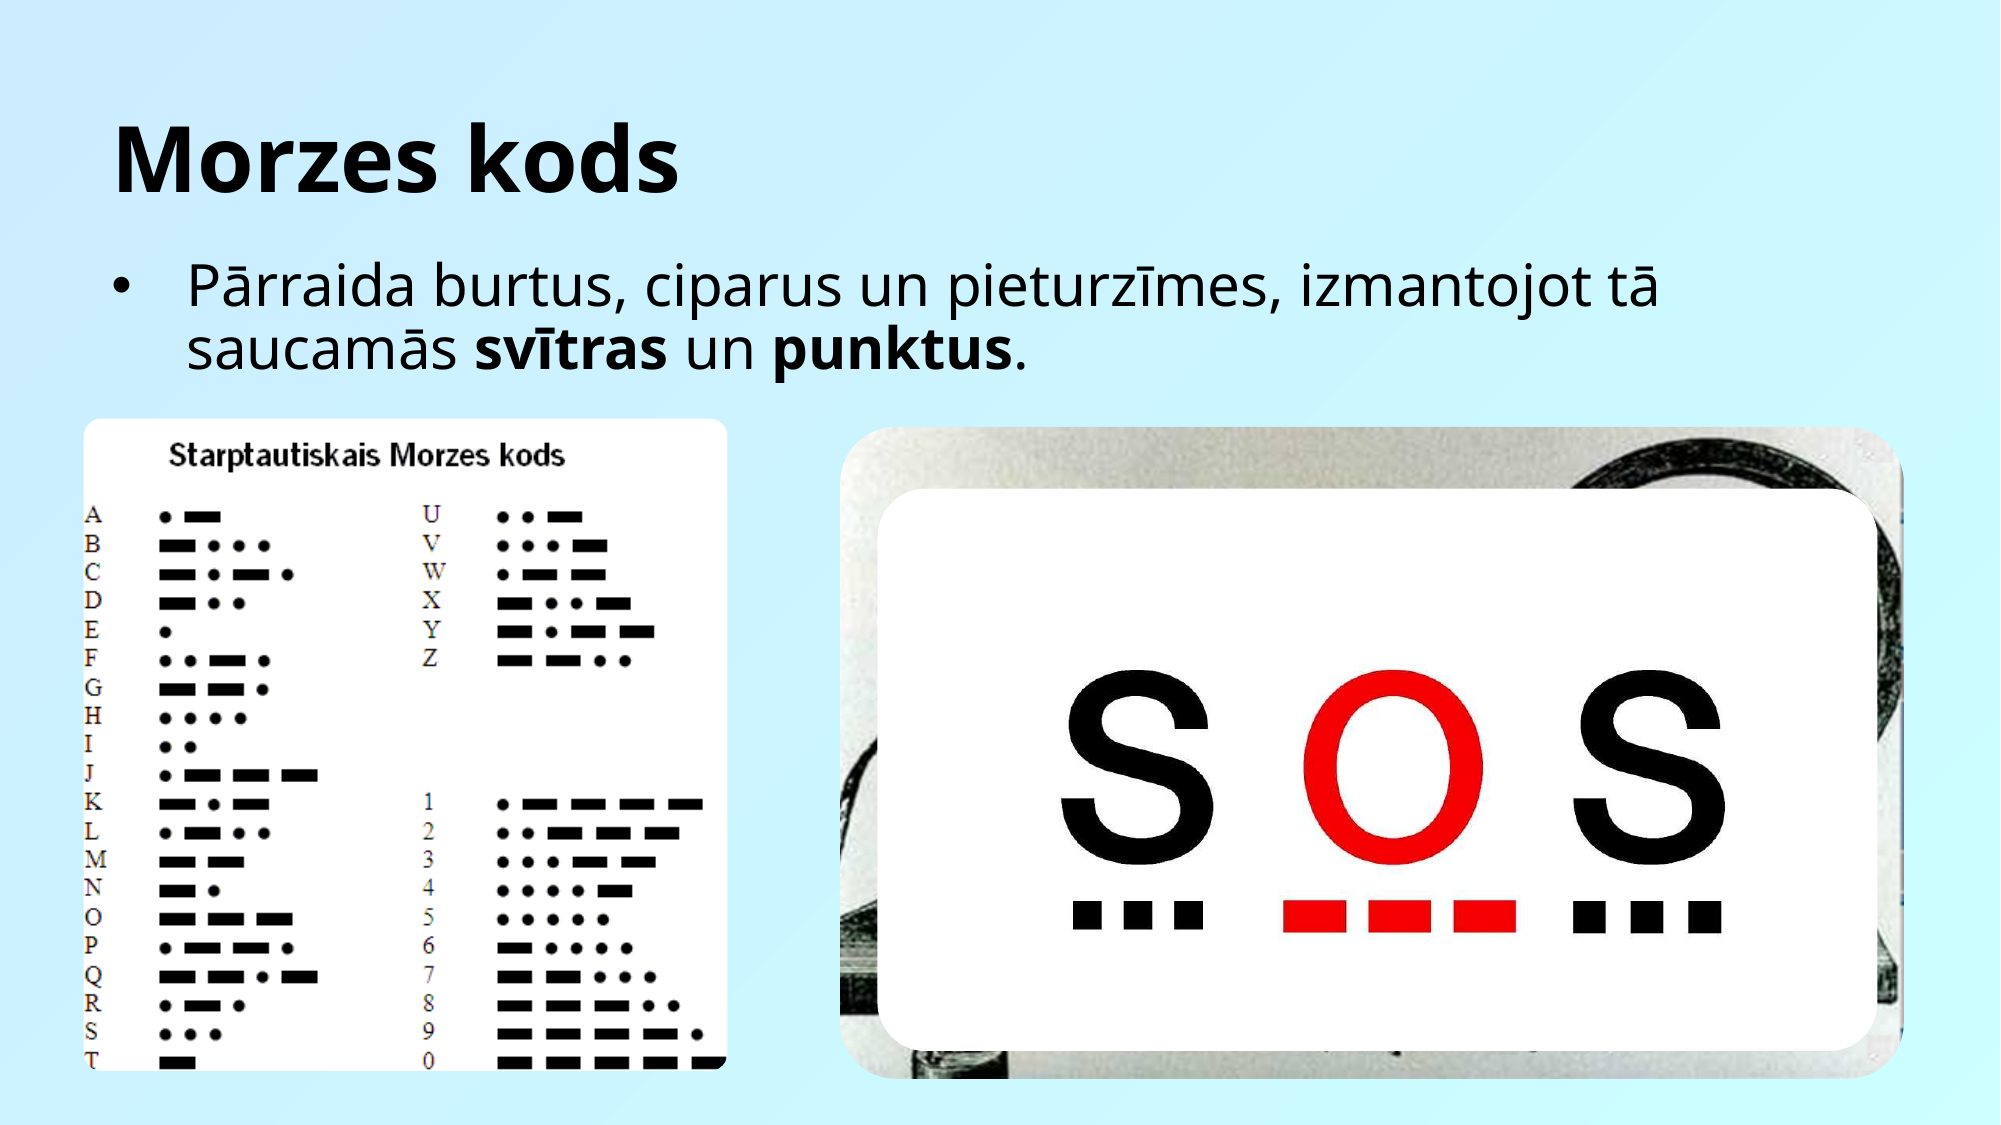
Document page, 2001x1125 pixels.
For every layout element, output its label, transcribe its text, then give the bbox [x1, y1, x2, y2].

picture [839, 426, 1905, 1080]
subtitle Pārraida burtus, ciparus un pieturzīmes, izmantojot tā saucamās svītras un punktus. [96, 248, 1852, 647]
title Morzes kods [96, 106, 1724, 248]
picture [83, 418, 728, 1072]
